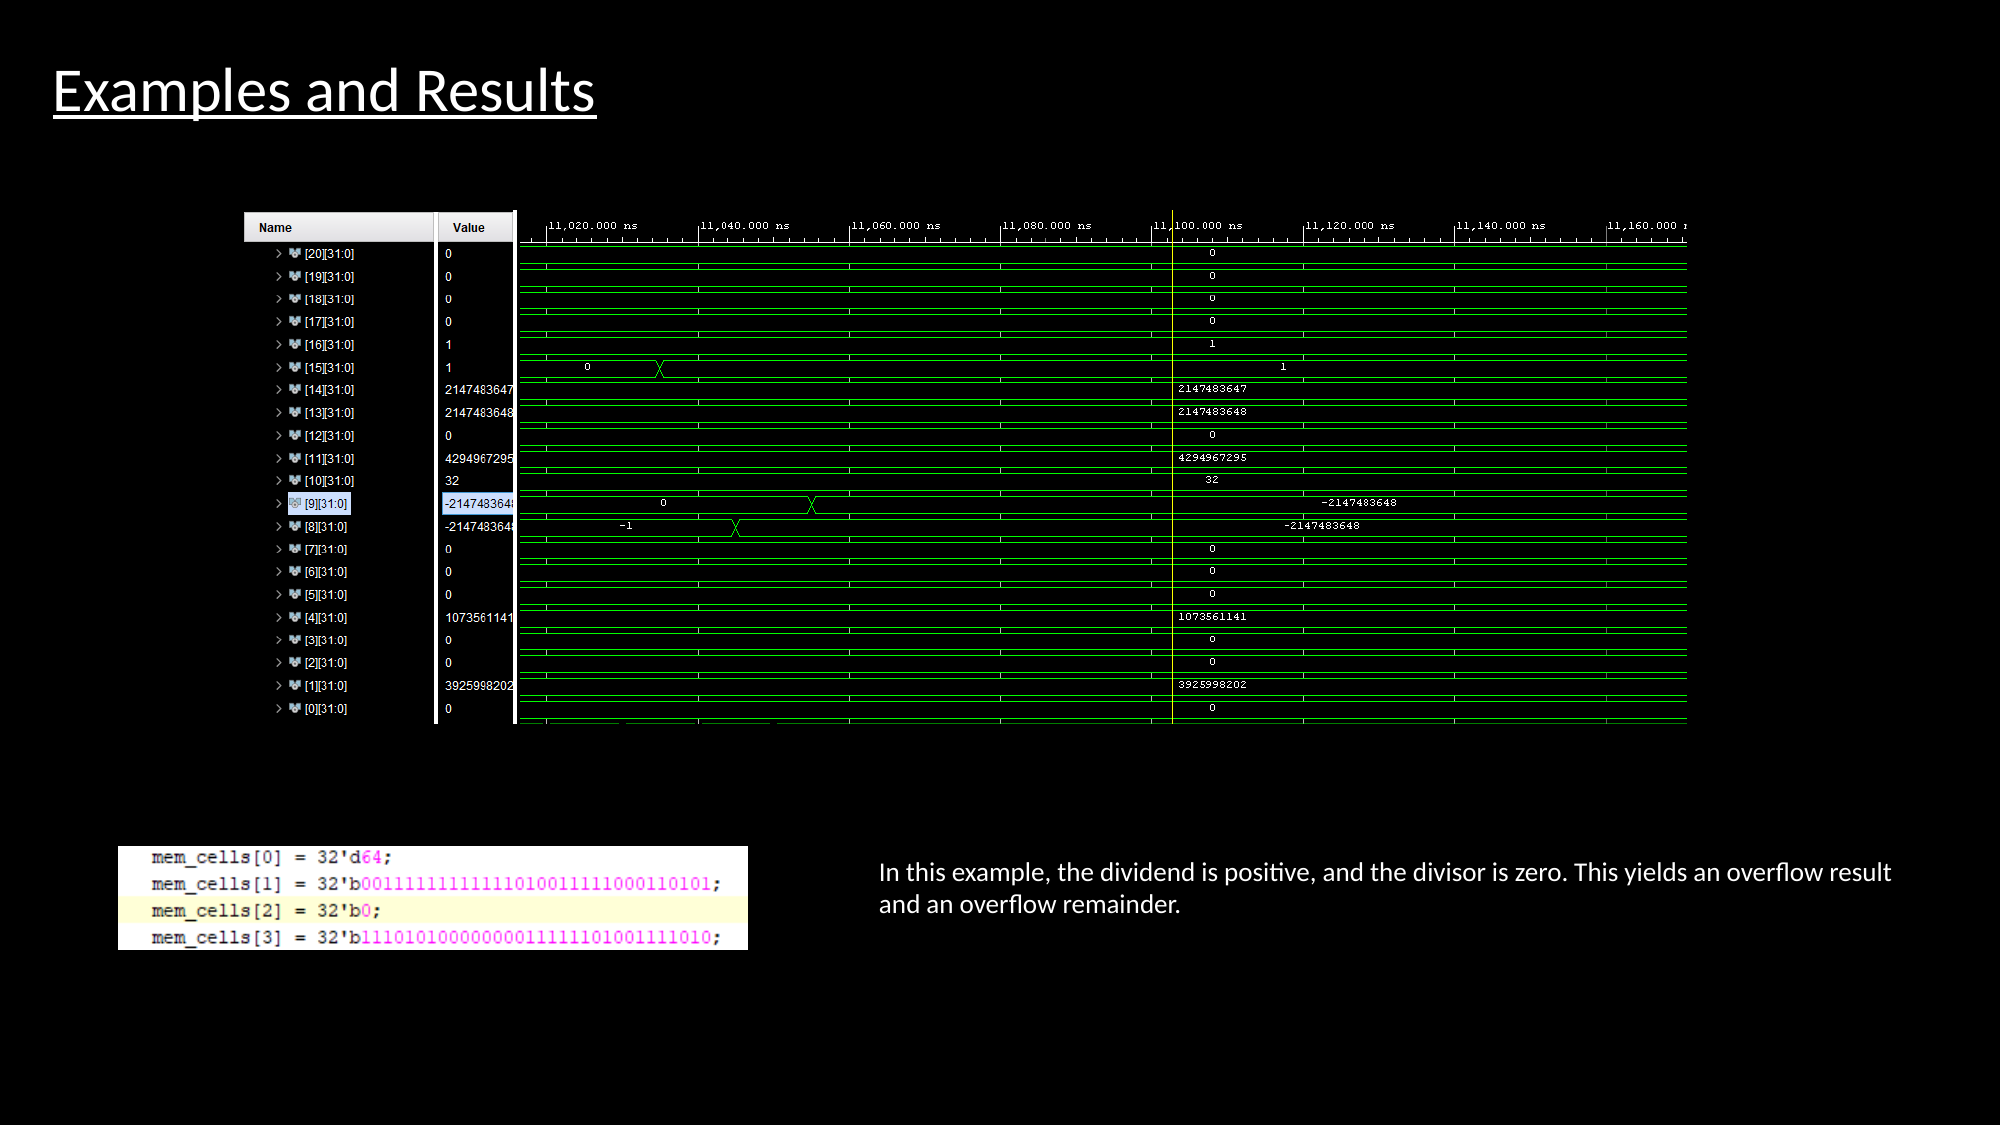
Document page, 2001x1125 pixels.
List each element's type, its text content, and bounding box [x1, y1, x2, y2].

text_box Examples and Results [38, 41, 663, 131]
picture [118, 846, 748, 950]
text_box In this example, the dividend is positive, and the divisor is zero. This yields an overflow result and an overflow remainder. [864, 846, 1928, 927]
picture [244, 210, 1687, 724]
